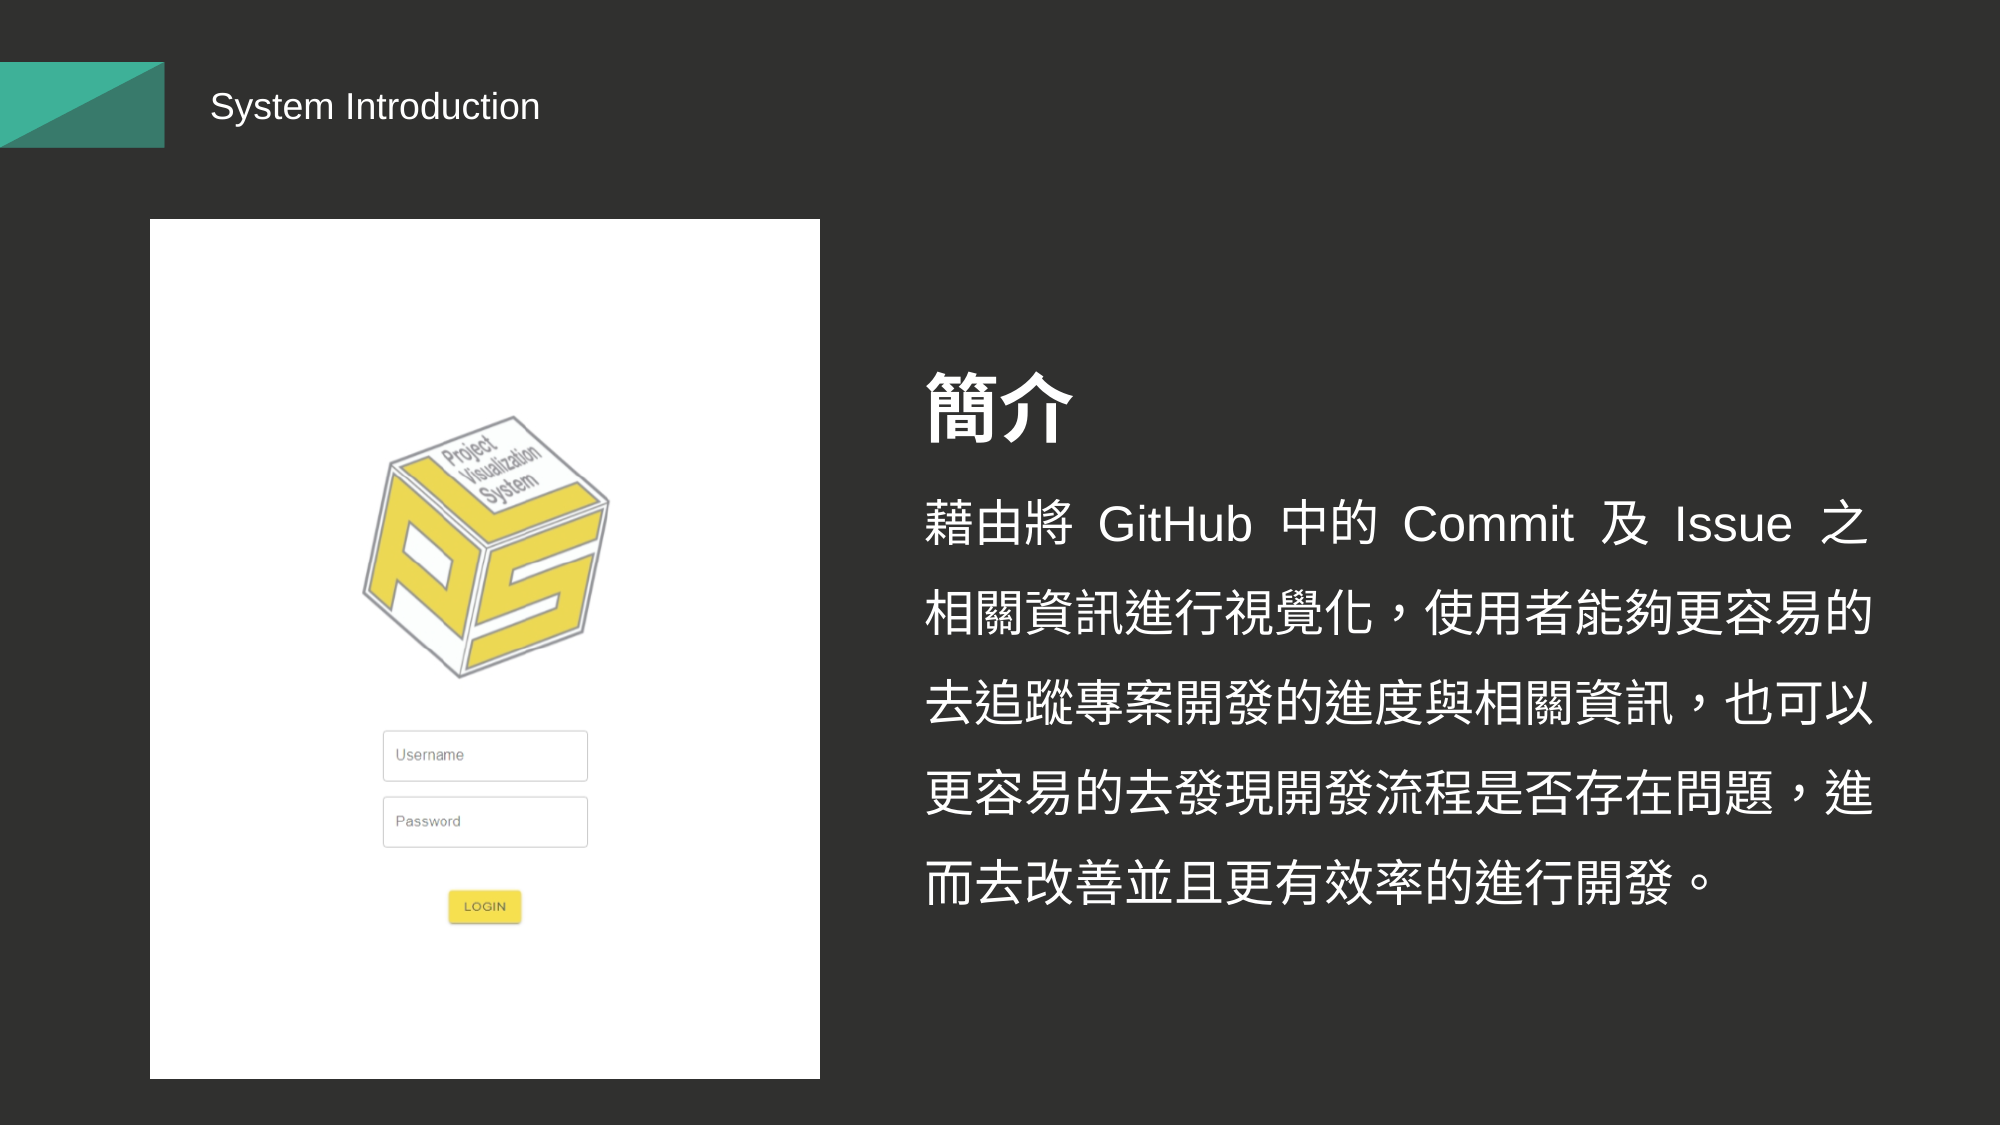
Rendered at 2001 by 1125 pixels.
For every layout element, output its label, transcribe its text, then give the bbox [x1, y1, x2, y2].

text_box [0, 61, 165, 148]
text_box System Introduction [195, 74, 556, 135]
picture [149, 219, 821, 1080]
text_box 簡介 藉由將 GitHub 中的 Commit 及 Issue 之相關資訊進行視覺化，使用者能夠更容易的去追蹤專案開發的進度與相關資訊，也可以更容易的去發現開發流程是否存在問題，進而去改善並且更有效率的進行開發。 [909, 309, 1893, 919]
